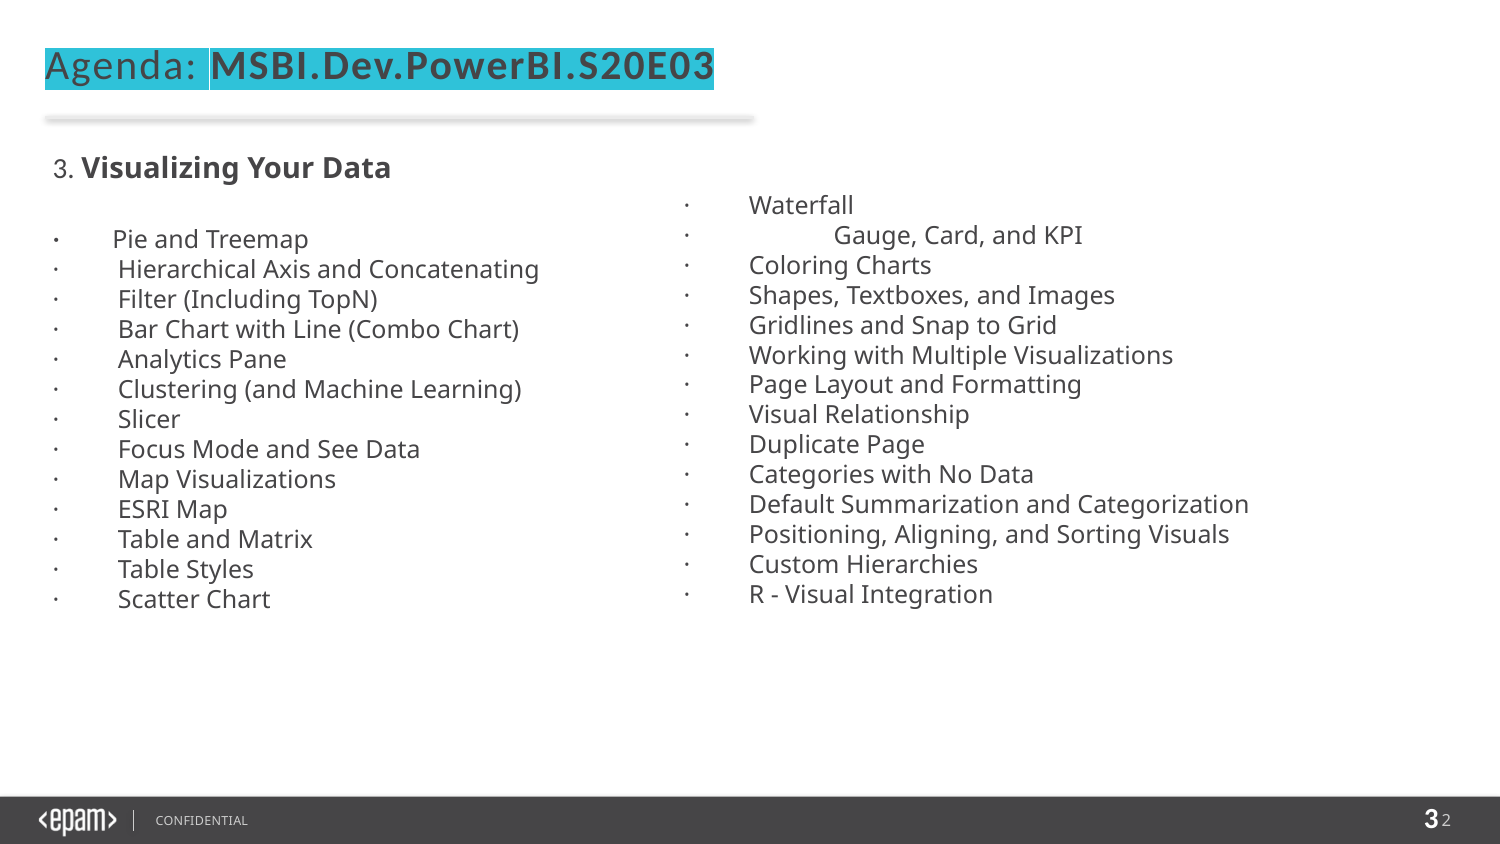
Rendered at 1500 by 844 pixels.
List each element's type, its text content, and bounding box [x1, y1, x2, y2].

text_box · Waterfall · Gauge, Card, and KPI · Coloring Charts · Shapes, Textboxes, and Images · Gridlines and Snap to Grid · Working with Multiple Visualizations · Page Layout and Formatting · Visual Relationship · Duplicate Page · Categories with No Data · Default Summarization and Categorization · Positioning, Aligning, and Sorting Visuals · Custom Hierarchies · R - Visual Integration [668, 182, 1301, 616]
text_box 3. Visualizing Your Data · Pie and Treemap · Hierarchical Axis and Concatenating · Filter (Including TopN) · Bar Chart with Line (Combo Chart) · Analytics Pane · Clustering (and Machine Learning) · Slicer · Focus Mode and See Data · Map Visualizations · ESRI Map · Table and Matrix · Table Styles · Scatter Chart [37, 141, 646, 621]
text_box Agenda: MSBI.Dev.PowerBI.S20E03 [0, 37, 1500, 88]
picture [38, 808, 117, 837]
text_box 3 [1228, 791, 1454, 844]
